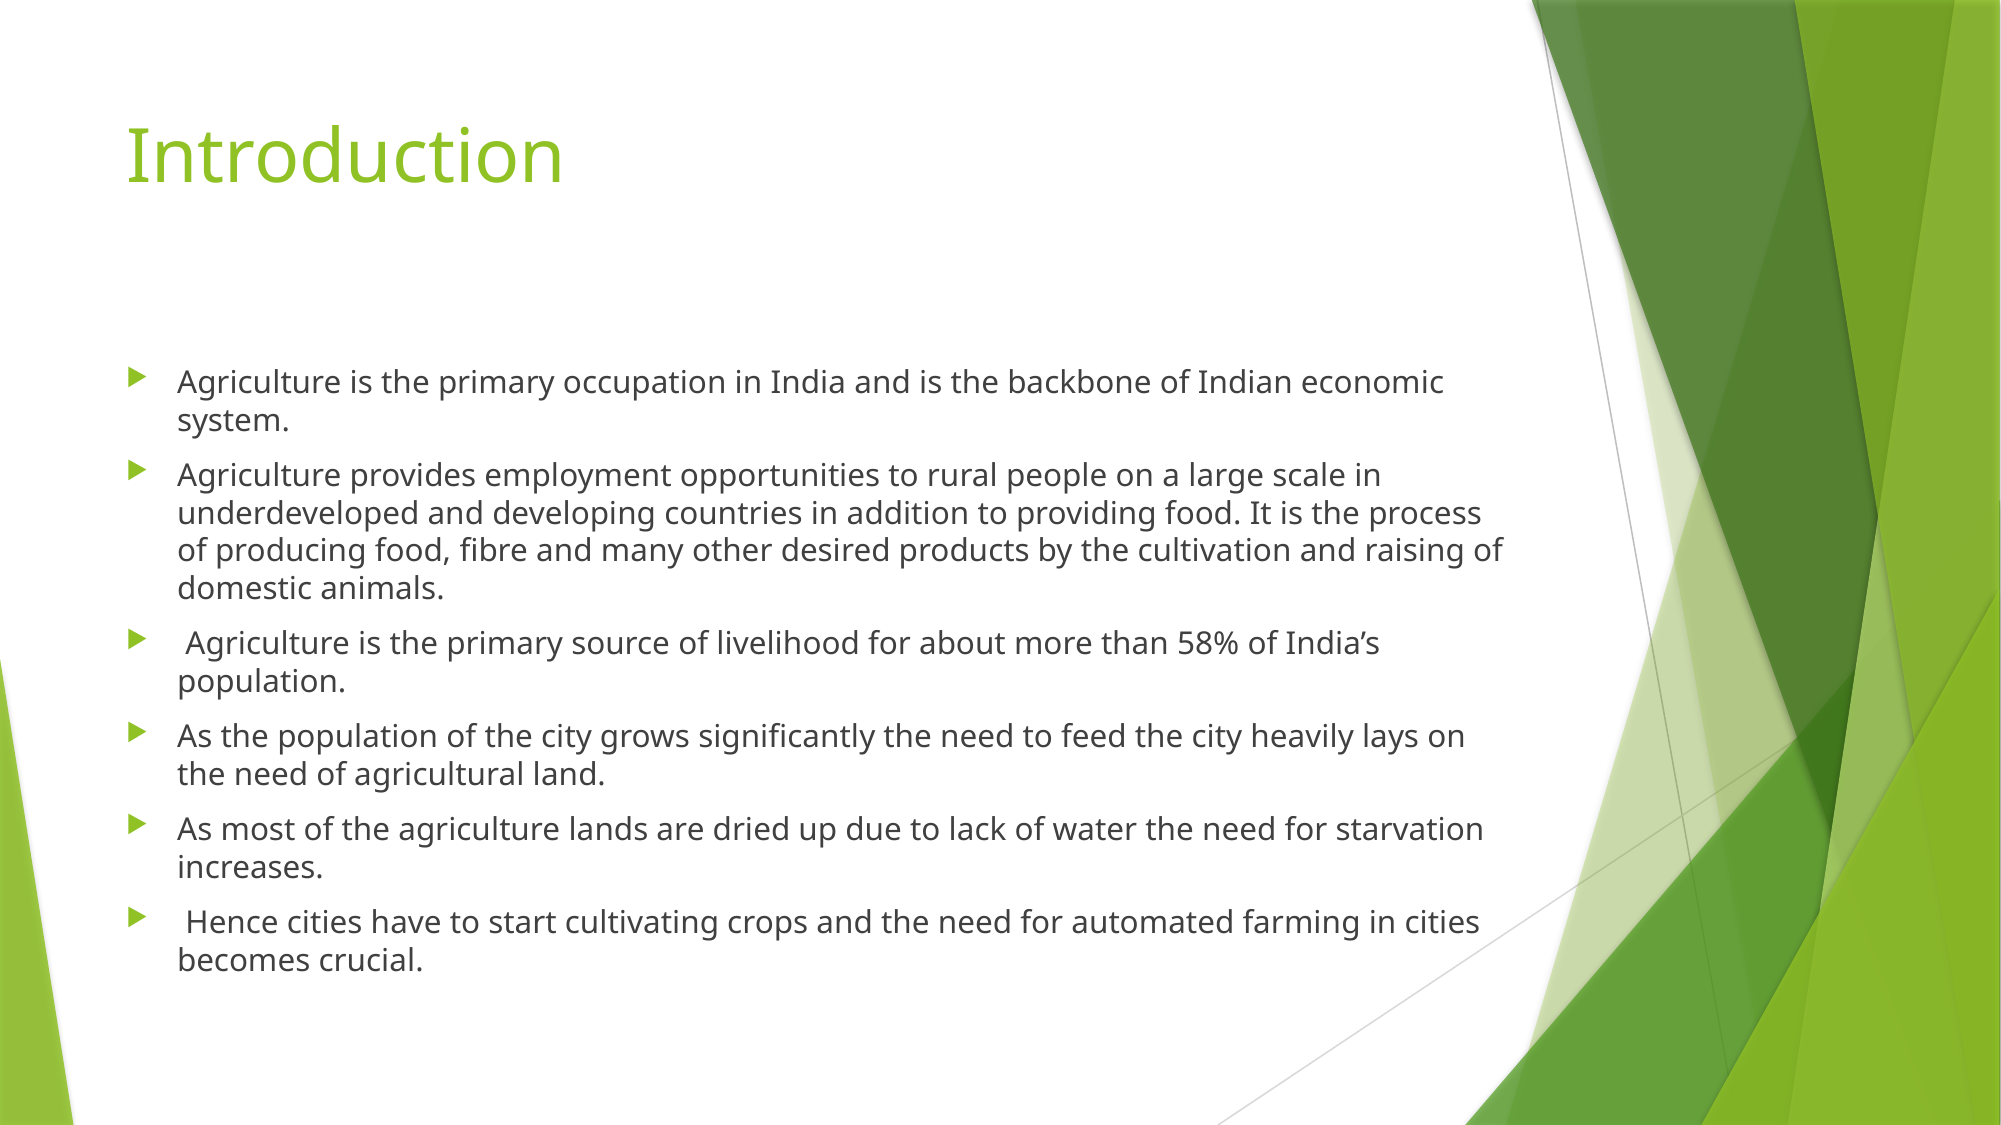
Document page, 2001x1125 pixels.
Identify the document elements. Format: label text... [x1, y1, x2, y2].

list Agriculture is the primary occupation in India and is the backbone of Indian economic system. Agriculture provides employment opportunities to rural people on a large scale in underdeveloped and developing countries in addition to providing food. It is the process of producing food, fibre and many other desired products by the cultivation and raising of domestic animals. Agriculture is the primary source of livelihood for about more than 58% of India’s population. As the population of the city grows significantly the need to feed the city heavily lays on the need of agricultural land. As most of the agriculture lands are dried up due to lack of water the need for starvation increases. Hence cities have to start cultivating crops and the need for automated farming in cities becomes crucial. [111, 354, 1522, 992]
title Introduction [111, 99, 1522, 317]
